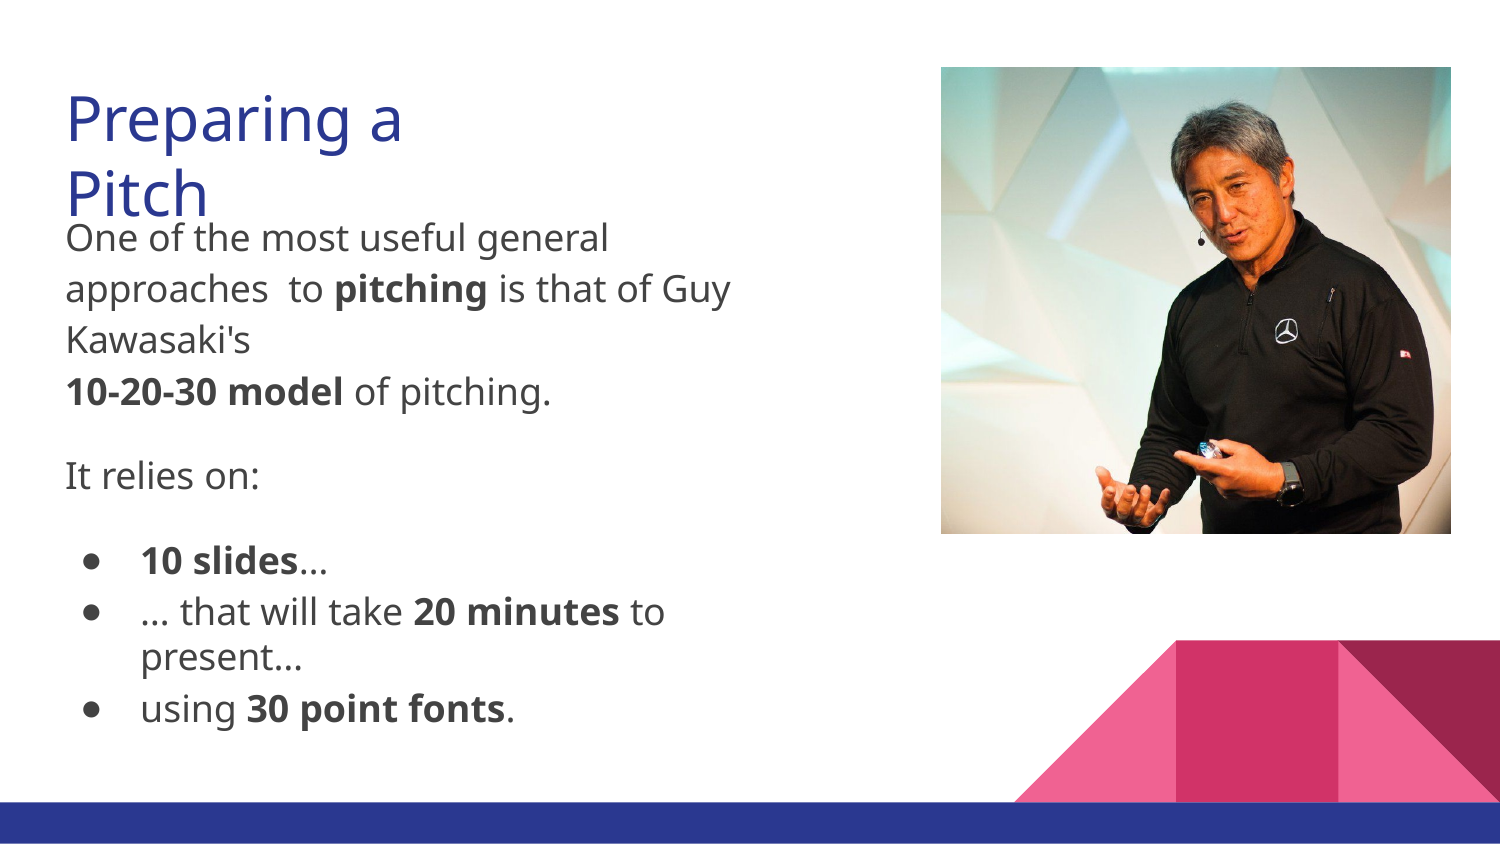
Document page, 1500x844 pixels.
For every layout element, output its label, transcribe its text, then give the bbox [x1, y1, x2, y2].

text_box One of the most useful general approaches to pitching is that of Guy Kawasaki's 10-20-30 model of pitching. It relies on: 10 slides… … that will take 20 minutes to present… using 30 point fonts. [63, 205, 788, 730]
title Preparing a Pitch [63, 76, 542, 205]
picture [941, 66, 1451, 535]
